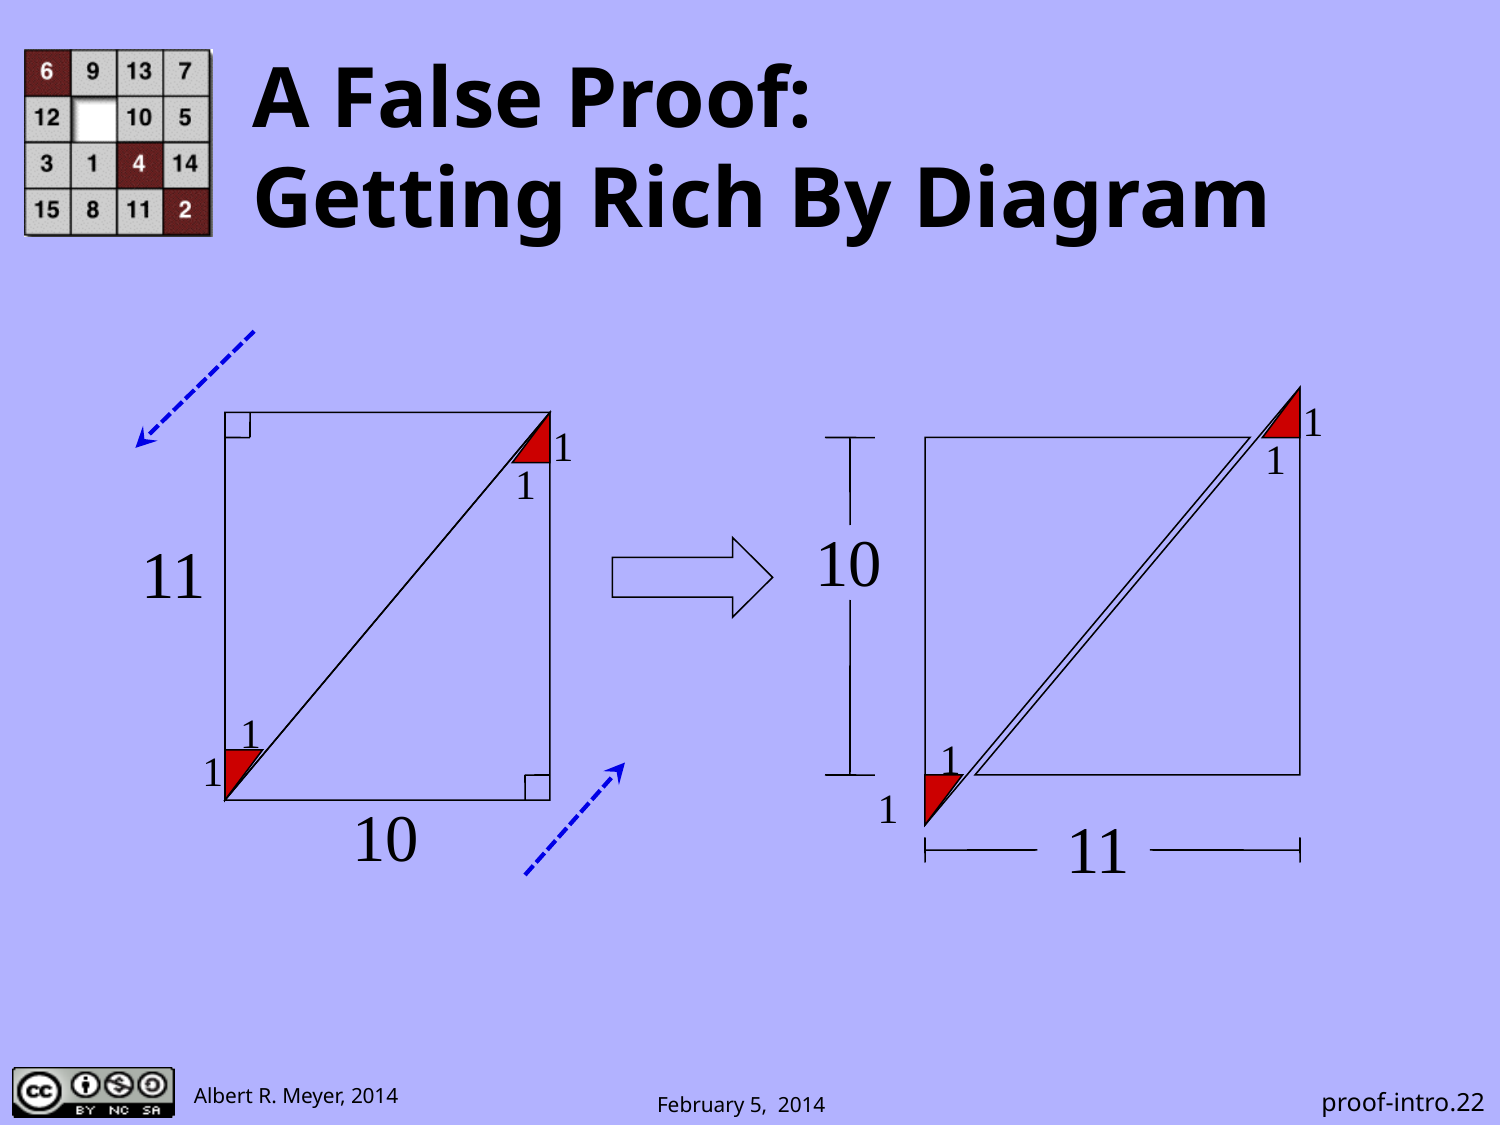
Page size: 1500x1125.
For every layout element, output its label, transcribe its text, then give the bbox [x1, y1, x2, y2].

picture [24, 49, 213, 237]
slide_number proof-intro.22 [1236, 1074, 1500, 1125]
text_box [187, 412, 589, 803]
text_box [799, 437, 898, 776]
picture [12, 1067, 175, 1118]
text_box 11 [126, 524, 182, 620]
text_box 1 [1301, 387, 1339, 453]
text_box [862, 387, 1301, 841]
text_box [612, 537, 773, 618]
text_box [924, 847, 1301, 896]
text_box [603, 762, 625, 785]
title A False Proof: Getting Rich By Diagram [237, 49, 1476, 238]
text_box 10 [337, 811, 435, 883]
text_box [135, 426, 158, 448]
